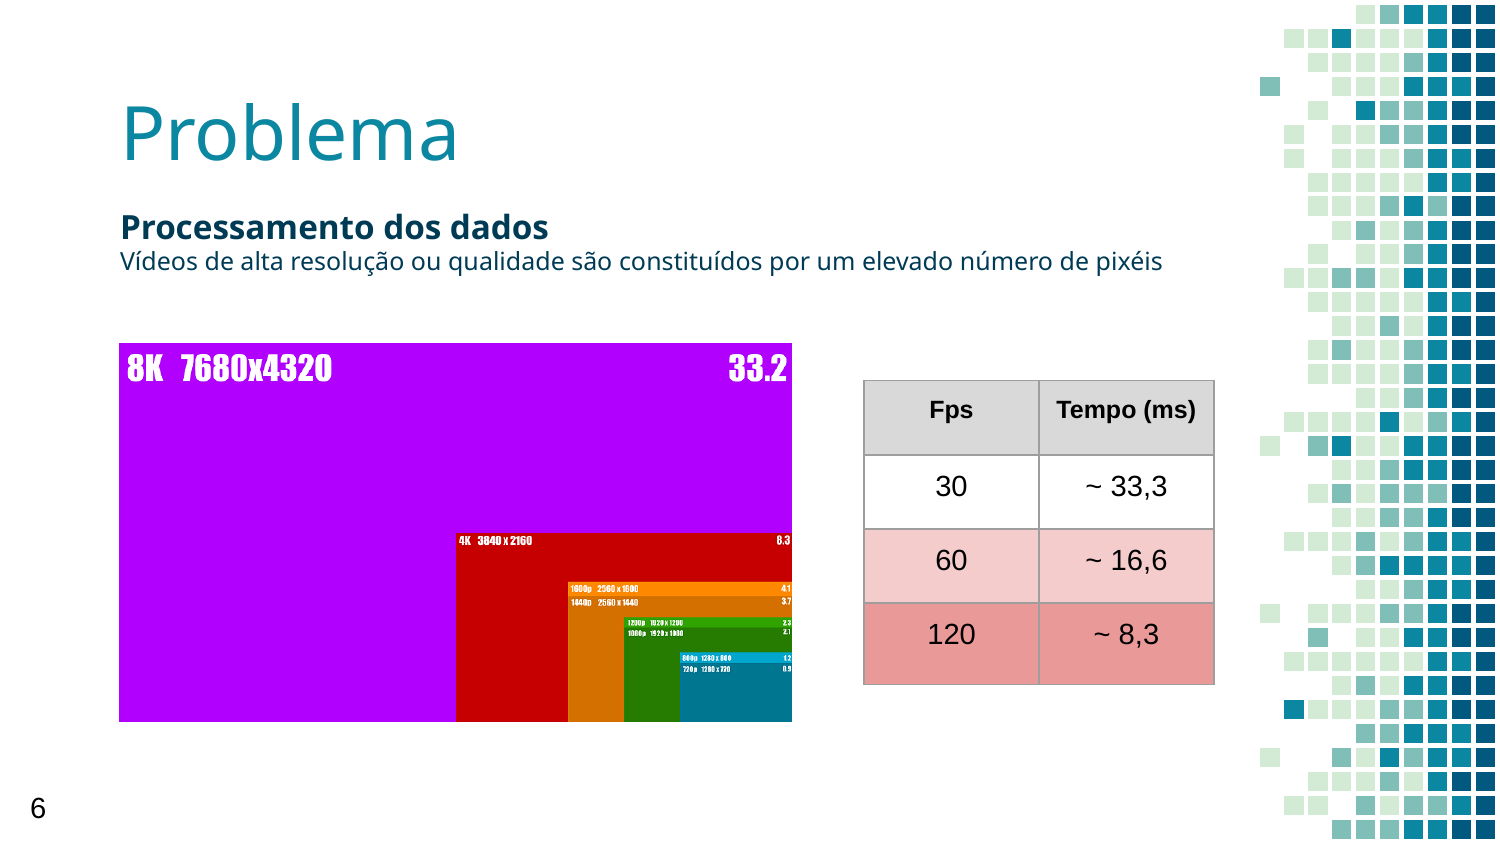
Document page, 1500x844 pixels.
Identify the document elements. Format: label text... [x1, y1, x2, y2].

title Problema [105, 50, 1215, 190]
slide_number ‹#› [15, 774, 105, 839]
table_cell ~ 16,6 [1040, 530, 1213, 602]
table_header Fps [865, 381, 1038, 454]
picture [118, 343, 792, 722]
list Processamento dos dados Vídeos de alta resolução ou qualidade são constituídos por um elevado número de pixéis Fig. 3: Dimensão relativa de resoluções de vídeo [105, 190, 1242, 775]
table_cell 60 [865, 530, 1038, 602]
table_cell 30 [865, 456, 1038, 528]
table_cell ~ 8,3 [1040, 604, 1213, 684]
picture [683, 656, 697, 660]
table_cell ~ 33,3 [1040, 456, 1213, 528]
table_header Tempo (ms) [1040, 381, 1213, 454]
table_cell 120 [865, 604, 1038, 684]
